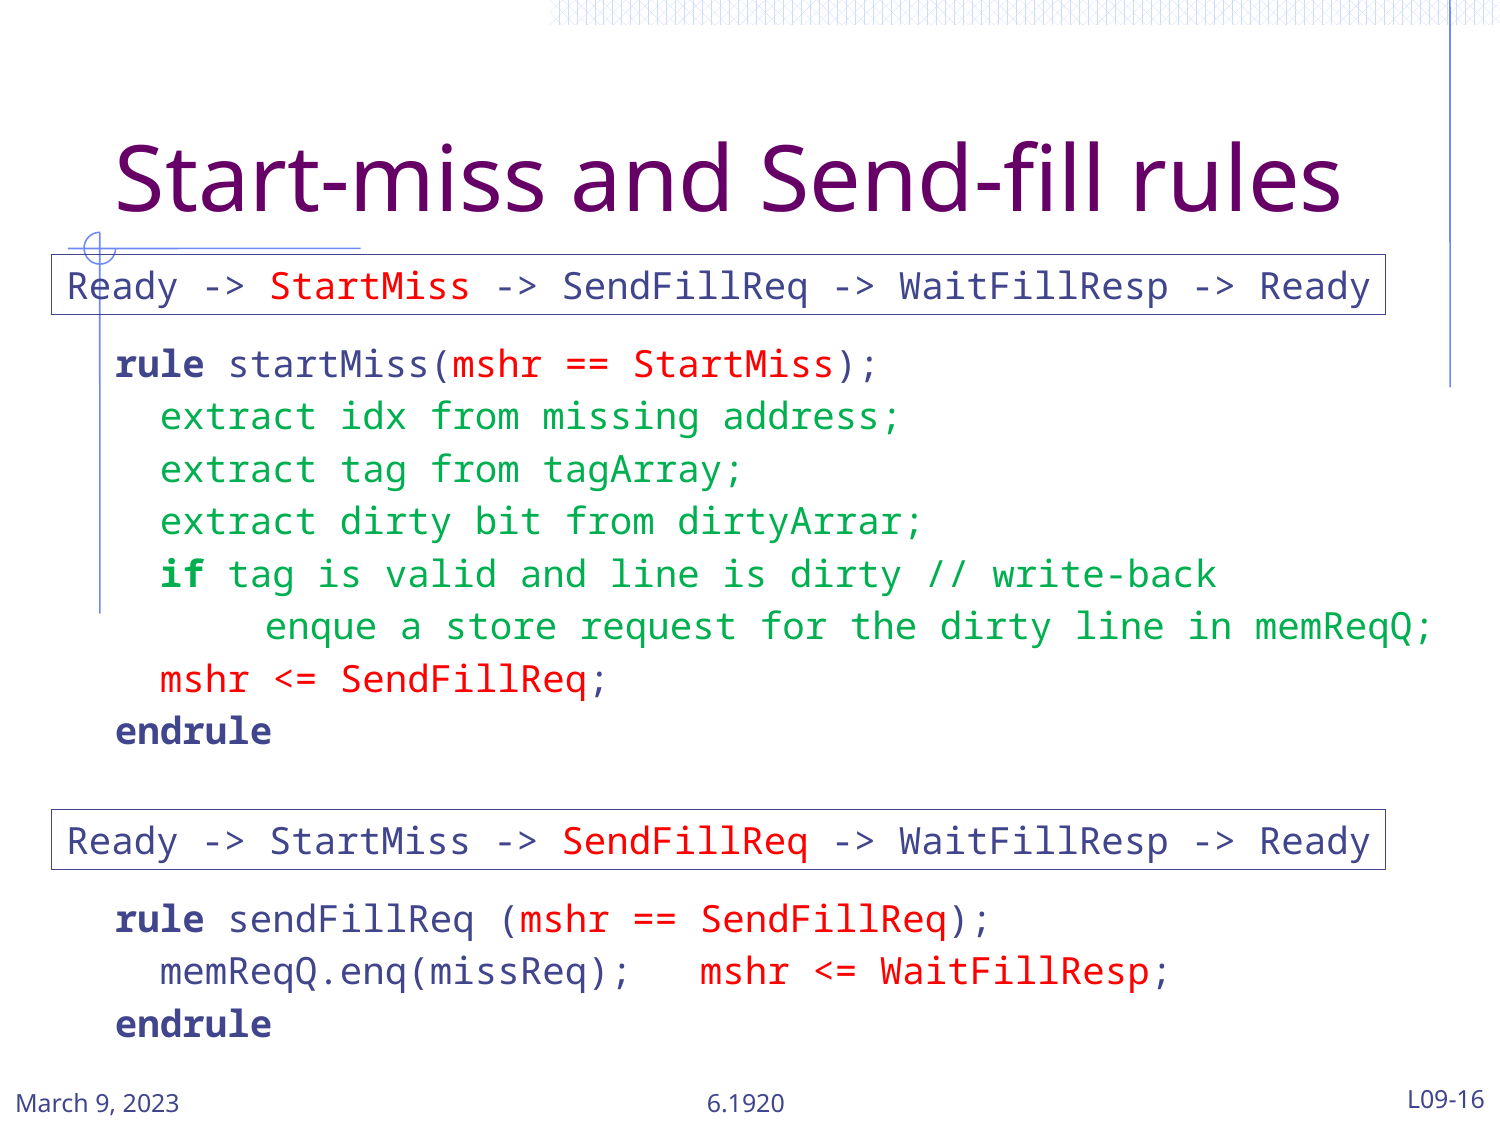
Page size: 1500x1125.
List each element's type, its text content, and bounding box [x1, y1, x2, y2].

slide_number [0, 1049, 313, 1125]
text_box Ready -> StartMiss -> SendFillReq -> WaitFillResp -> Ready [51, 254, 1386, 315]
list rule startMiss(mshr == StartMiss); extract idx from missing address; extract tag from tagArray; extract dirty bit from dirtyArrar; if tag is valid and line is dirty // write-back enque a store request for the dirty line in memReqQ; mshr <= SendFillReq; endrule [99, 332, 1453, 793]
footer 6.1920 [508, 1049, 984, 1125]
title Start-miss and Send-fill rules [99, 49, 1376, 238]
text_box Ready -> StartMiss -> SendFillReq -> WaitFillResp -> Ready [51, 809, 1386, 870]
text_box rule sendFillReq (mshr == SendFillReq); memReqQ.enq(missReq); mshr <= WaitFillResp; endrule [99, 887, 1375, 1060]
slide_number L09-16 [1187, 1049, 1500, 1125]
